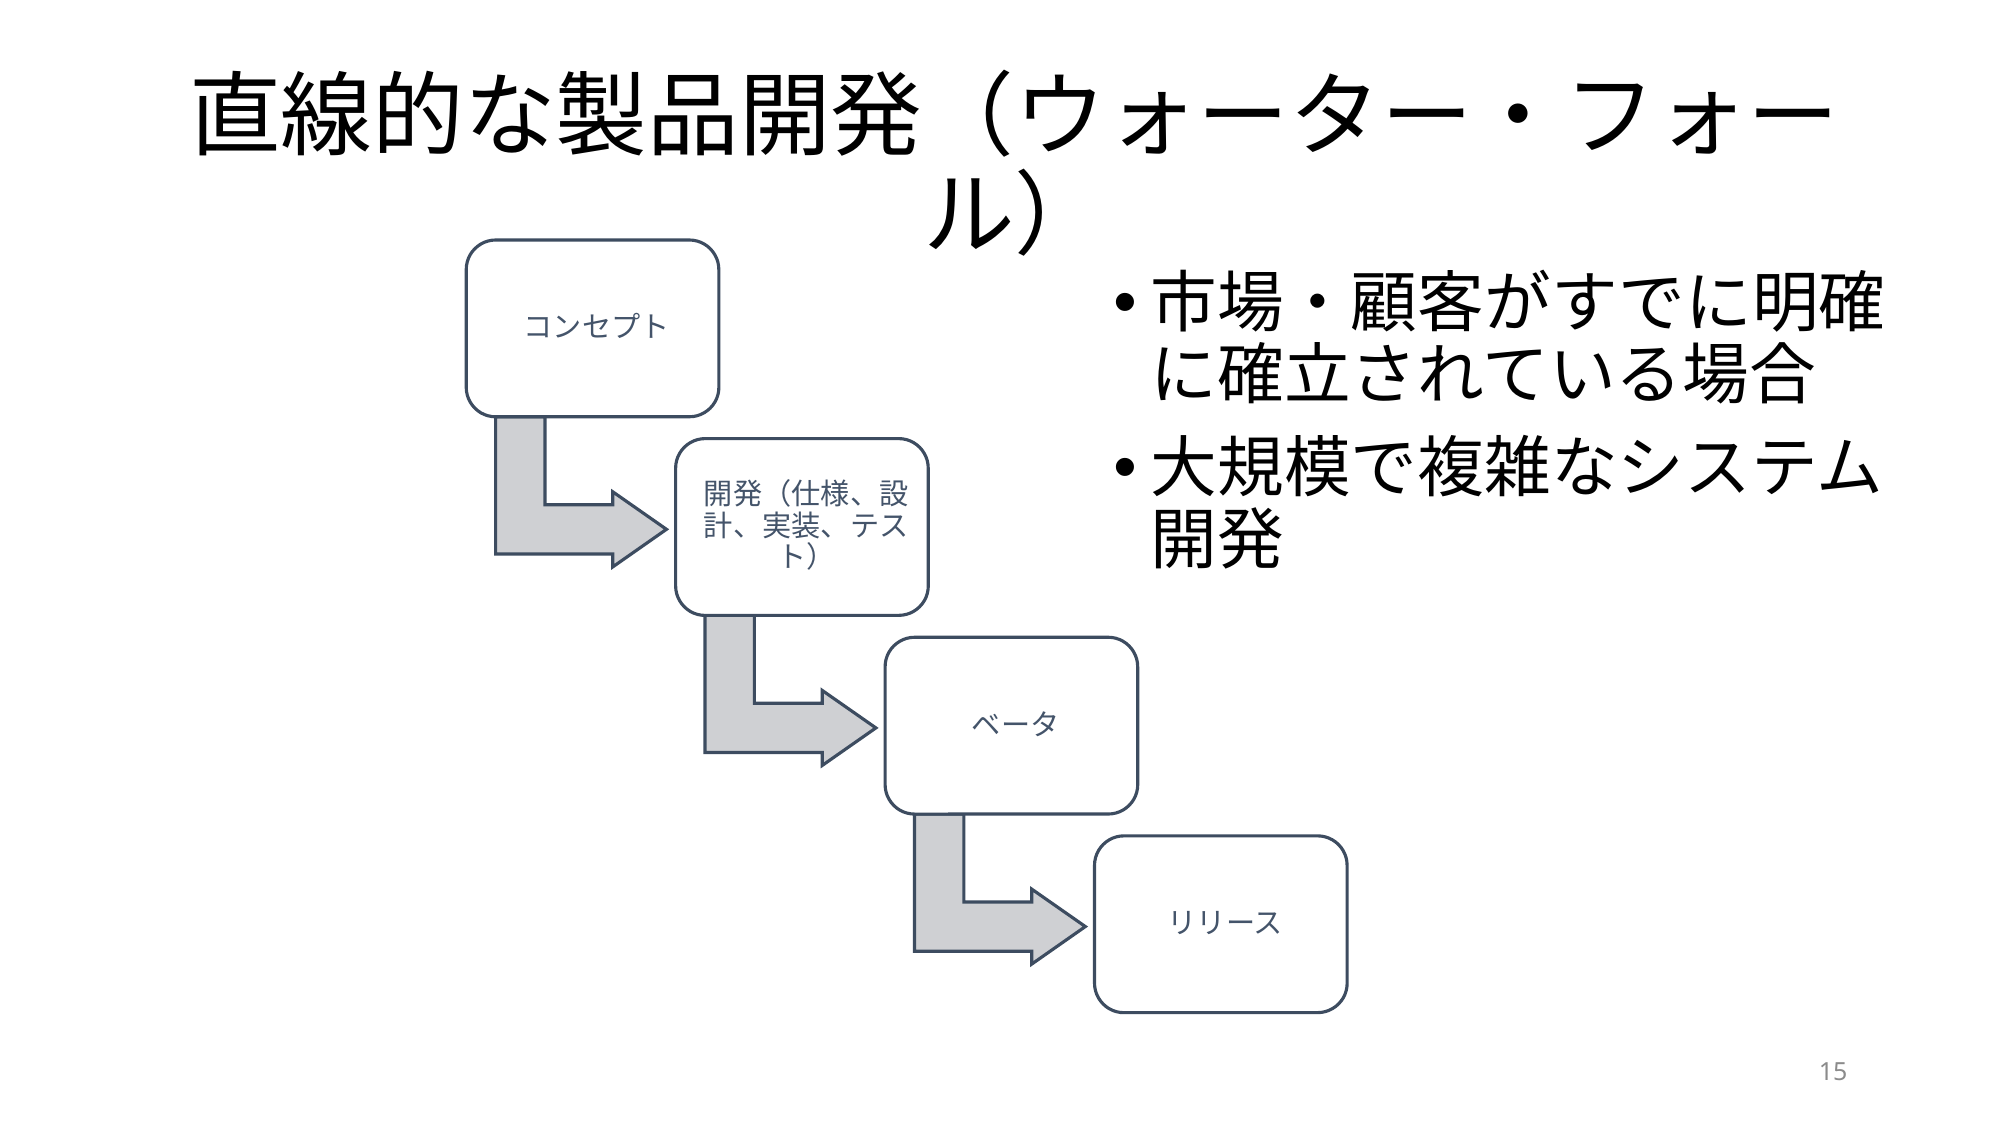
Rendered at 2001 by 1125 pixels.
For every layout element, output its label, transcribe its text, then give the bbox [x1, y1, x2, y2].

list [64, 235, 1750, 1018]
list 市場・顧客がすでに明確に確立されている場合 大規模で複雑なシステム開発 [1750, 261, 1912, 603]
slide_number 15 [1412, 1042, 1863, 1103]
title 直線的な製品開発（ウォーター・フォール） [137, 59, 1893, 261]
